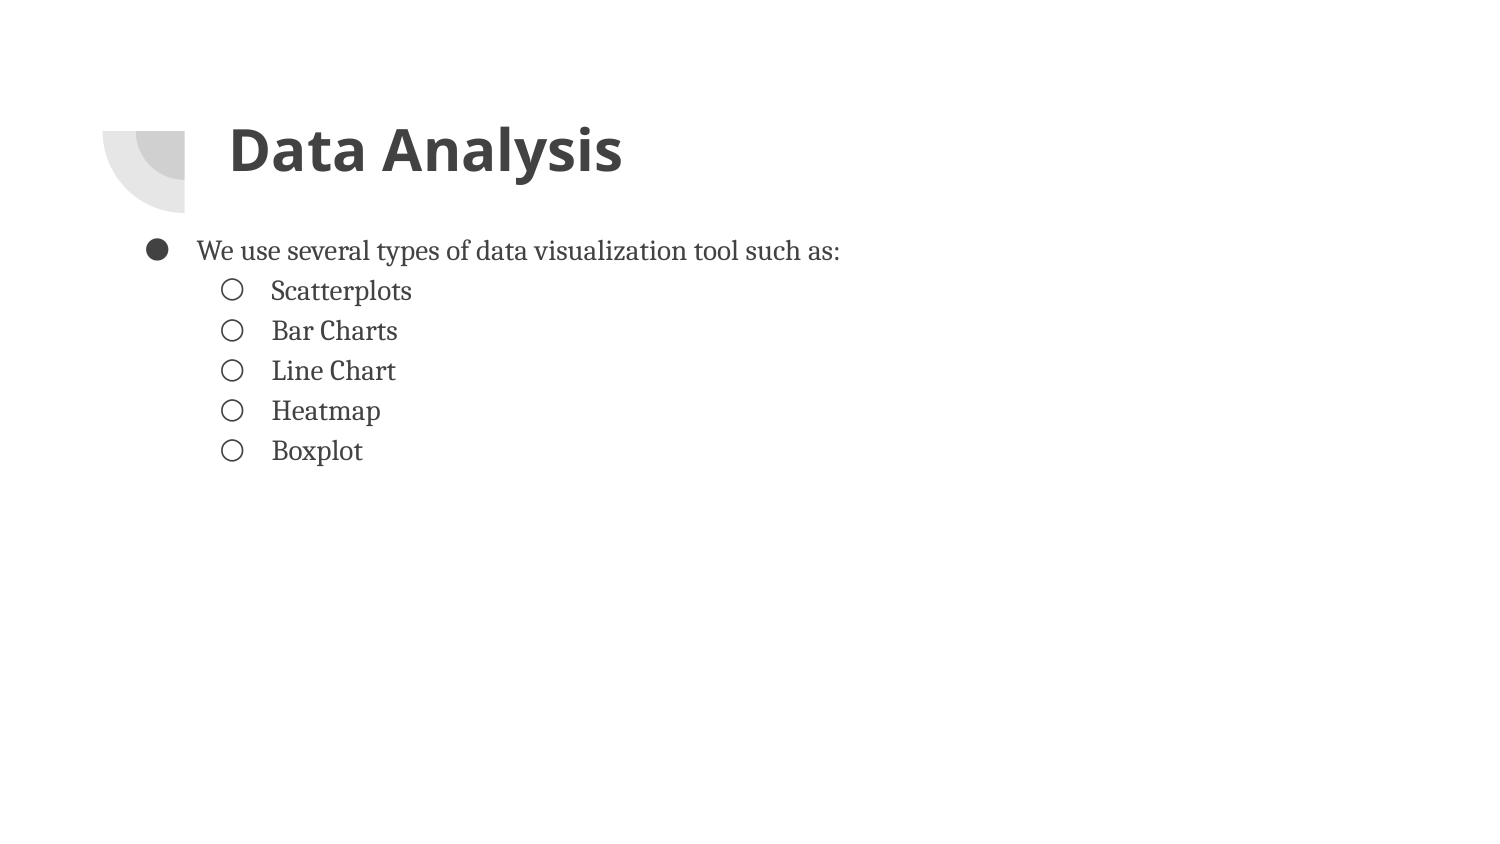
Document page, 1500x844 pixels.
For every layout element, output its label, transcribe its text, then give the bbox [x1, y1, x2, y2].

title Data Analysis [213, 98, 1368, 210]
list We use several types of data visualization tool such as: Scatterplots Bar Charts Line Chart Heatmap Boxplot [106, 210, 1368, 744]
